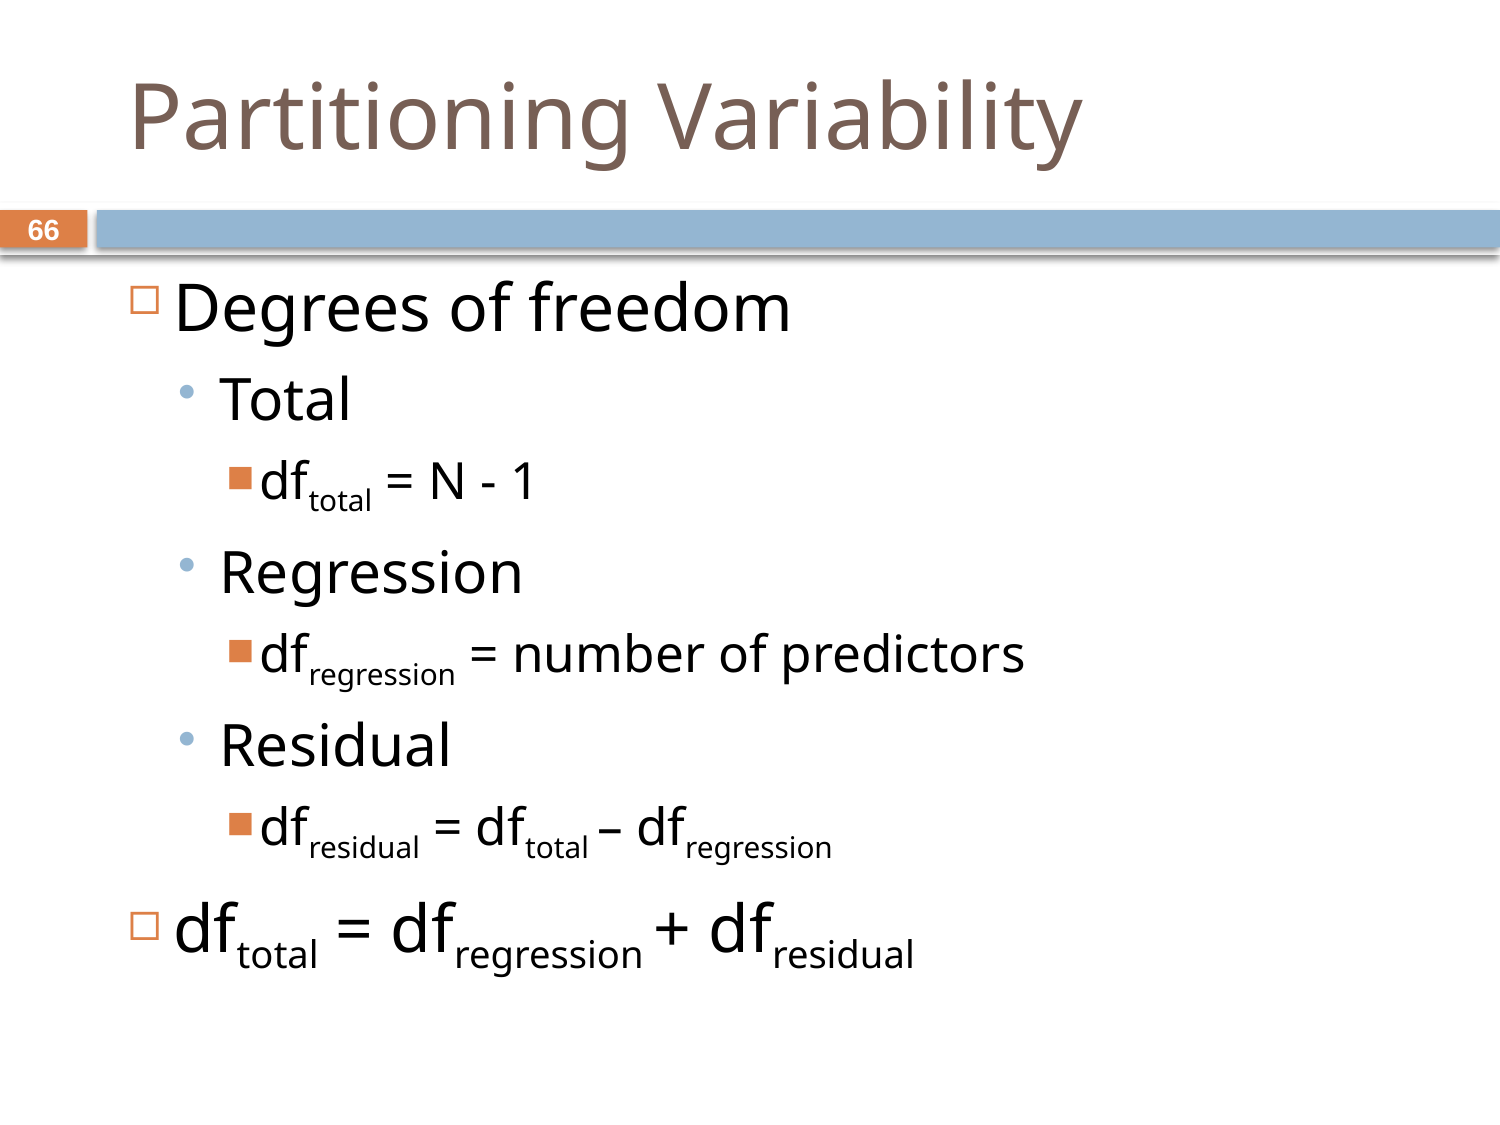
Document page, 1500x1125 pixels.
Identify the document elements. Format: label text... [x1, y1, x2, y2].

slide_number 66 [0, 208, 88, 249]
title Partitioning Variability [112, 24, 1388, 200]
list Degrees of freedom Total dftotal = N - 1 Regression dfregression = number of predictors Residual dfresidual = dftotal – dfregression dftotal = dfregression + dfresidual [112, 249, 1388, 988]
